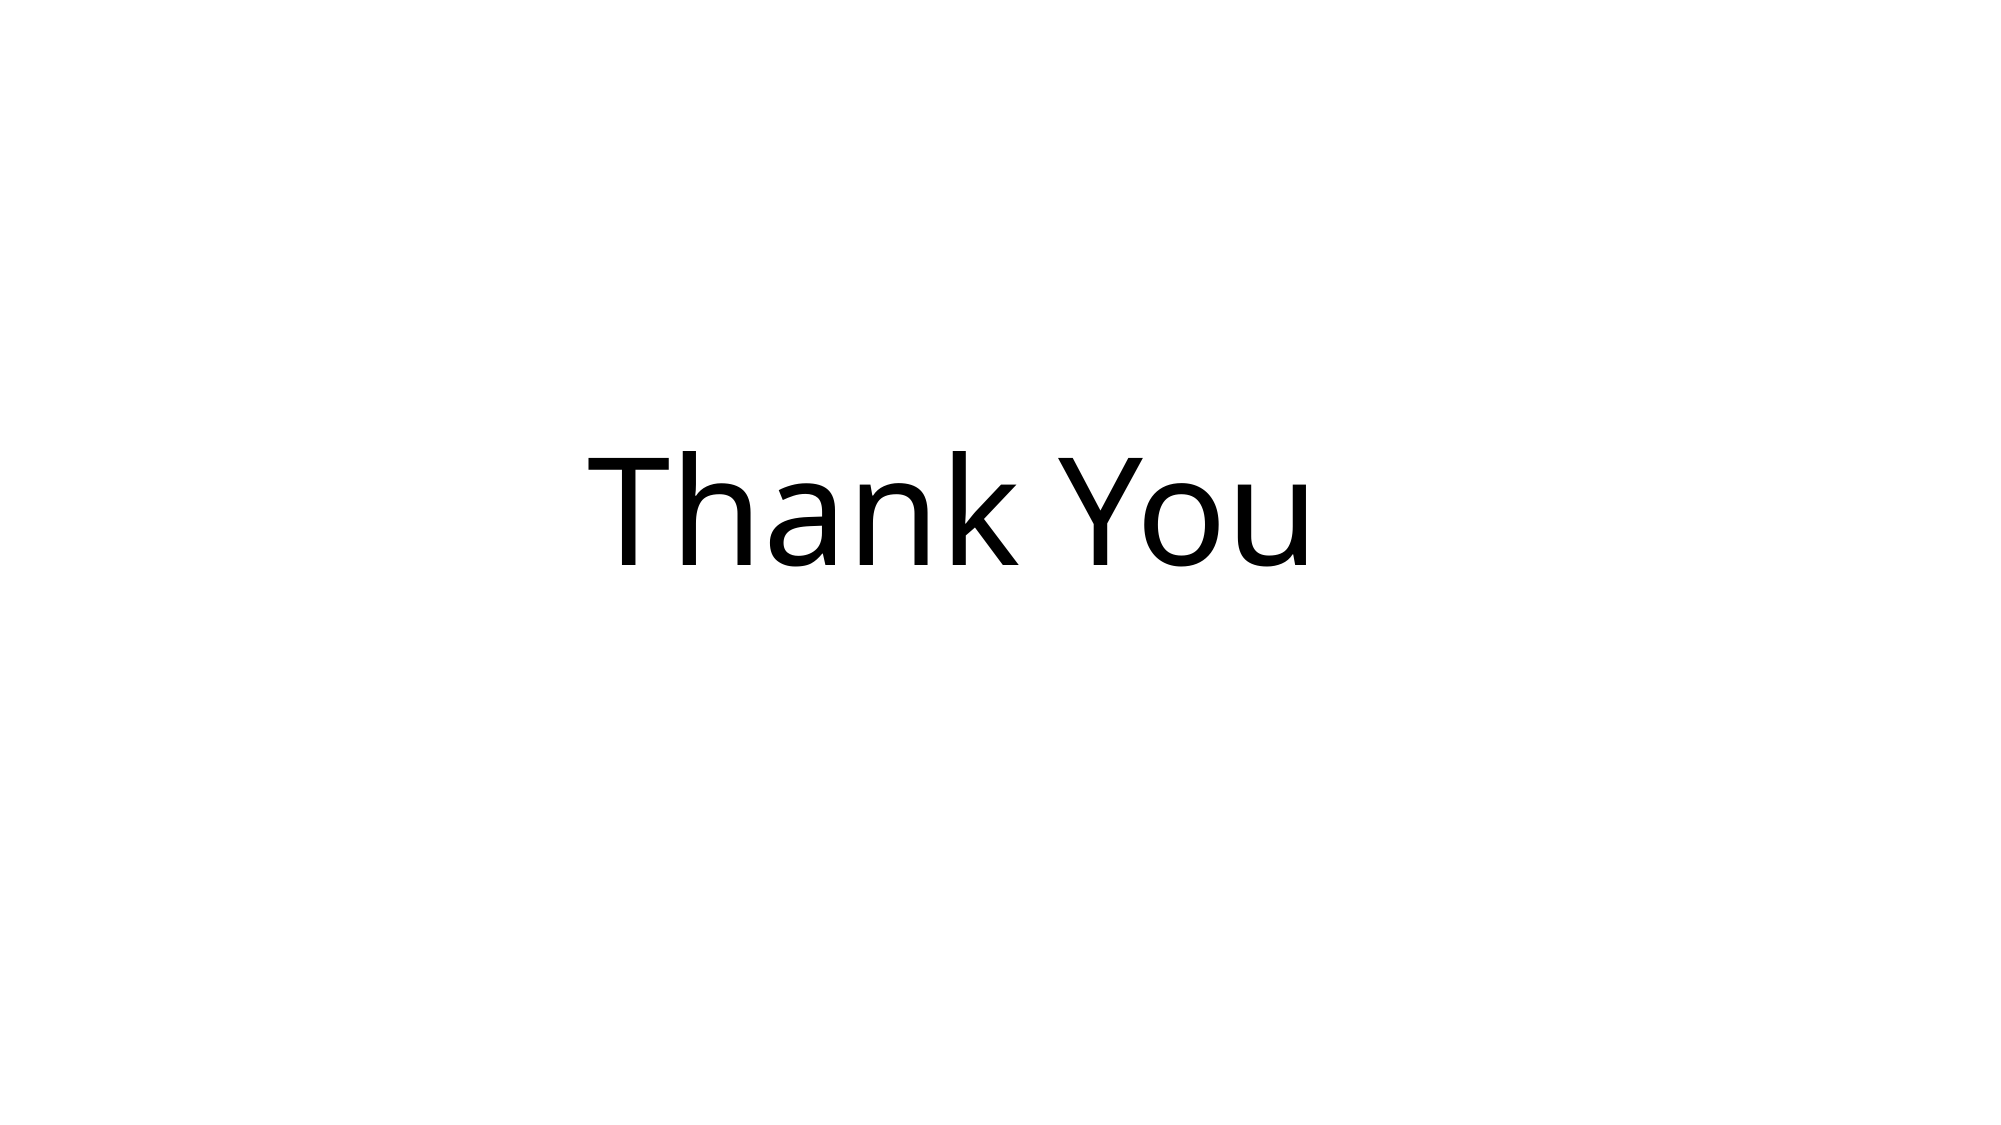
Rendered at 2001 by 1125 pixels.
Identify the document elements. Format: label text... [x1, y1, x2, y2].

title Thank You [572, 407, 1641, 626]
